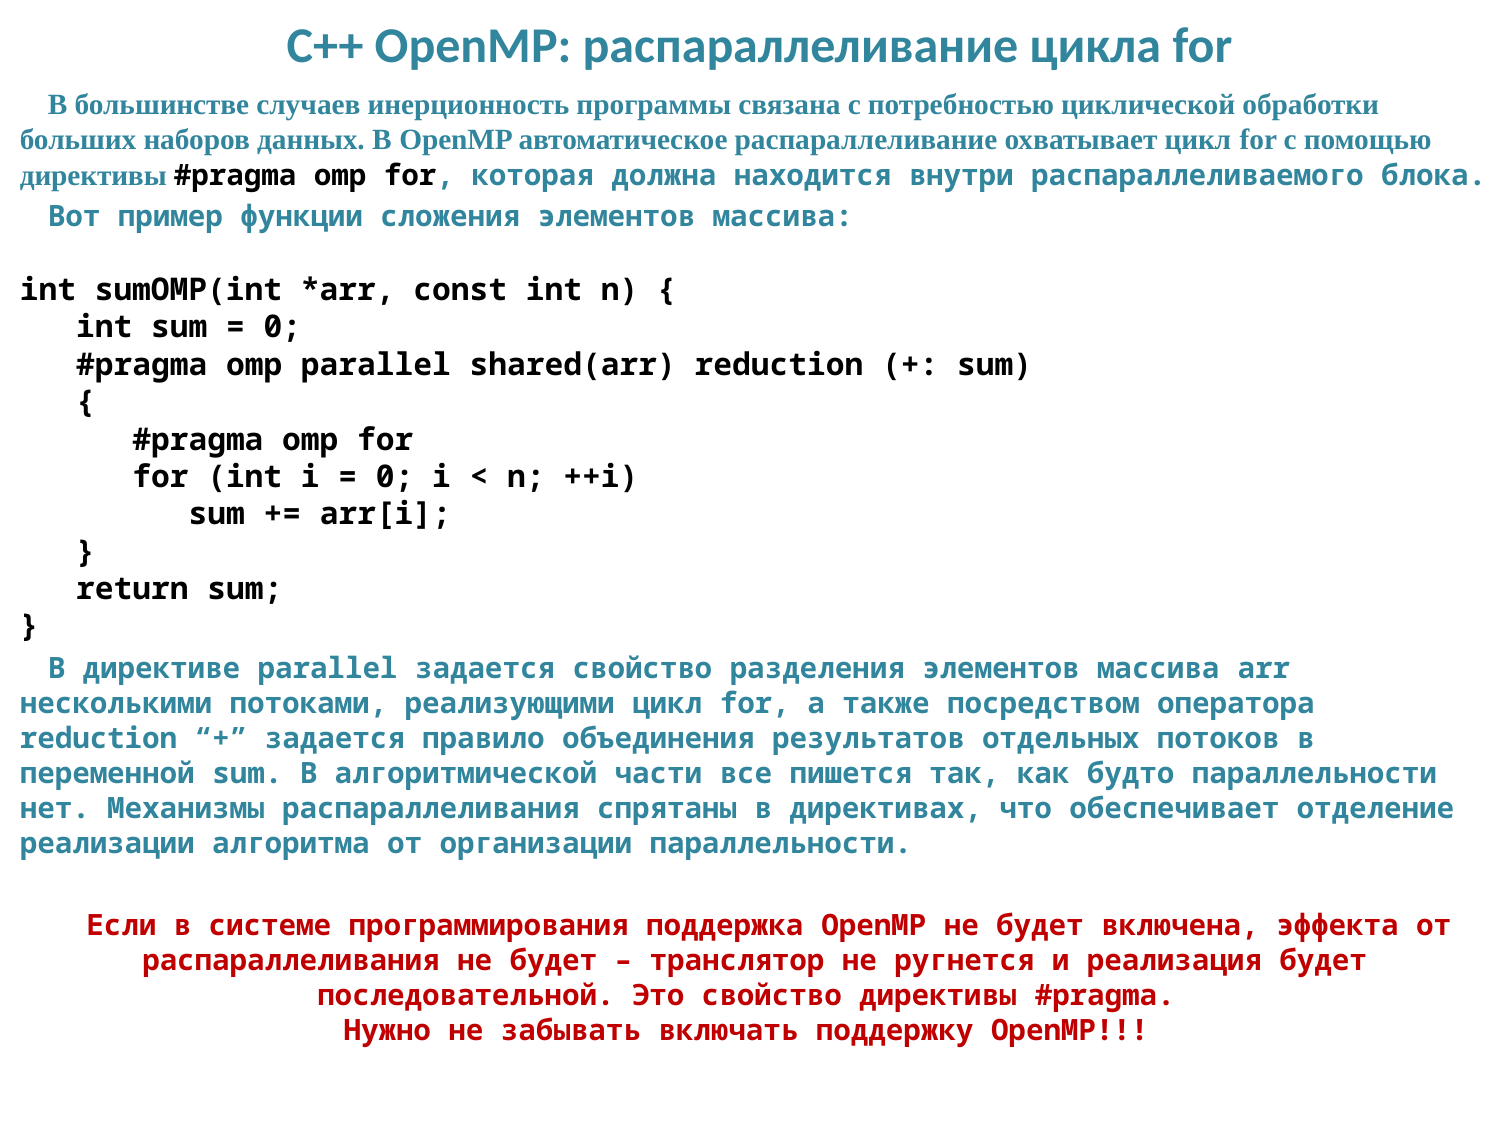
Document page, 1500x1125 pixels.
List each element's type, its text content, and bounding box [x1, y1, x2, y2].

list В большинстве случаев инерционность программы связана с потребностью циклической обработки больших наборов данных. В OpenMP автоматическое распараллеливание охватывает цикл for с помощью директивы #pragma omp for, которая должна находится внутри распараллеливаемого блока. Вот пример функции сложения элементов массива: int sumOMP(int *arr, const int n) { int sum = 0; #pragma omp parallel shared(arr) reduction (+: sum) { #pragma omp for for (int i = 0; i < n; ++i) sum += arr[i]; } return sum; } В директиве parallel задается свойство разделения элементов массива arr несколькими потоками, реализующими цикл for, а также посредством оператора reduction “+” задается правило объединения результатов отдельных потоков в переменной sum. В алгоритмической части все пишется так, как будто параллельности нет. Механизмы распараллеливания спрятаны в директивах, что обеспечивает отделение реализации алгоритма от организации параллельности. Если в системе программирования поддержка OpenMP не будет включена, эффекта от распараллеливания не будет – транслятор не ругнется и реализация будет последовательной. Это свойство директивы #pragma. Нужно не забывать включать поддержку OpenMP!!! [4, 78, 1500, 1094]
title C++ OpenMP: распараллеливание цикла for [72, 19, 1447, 67]
